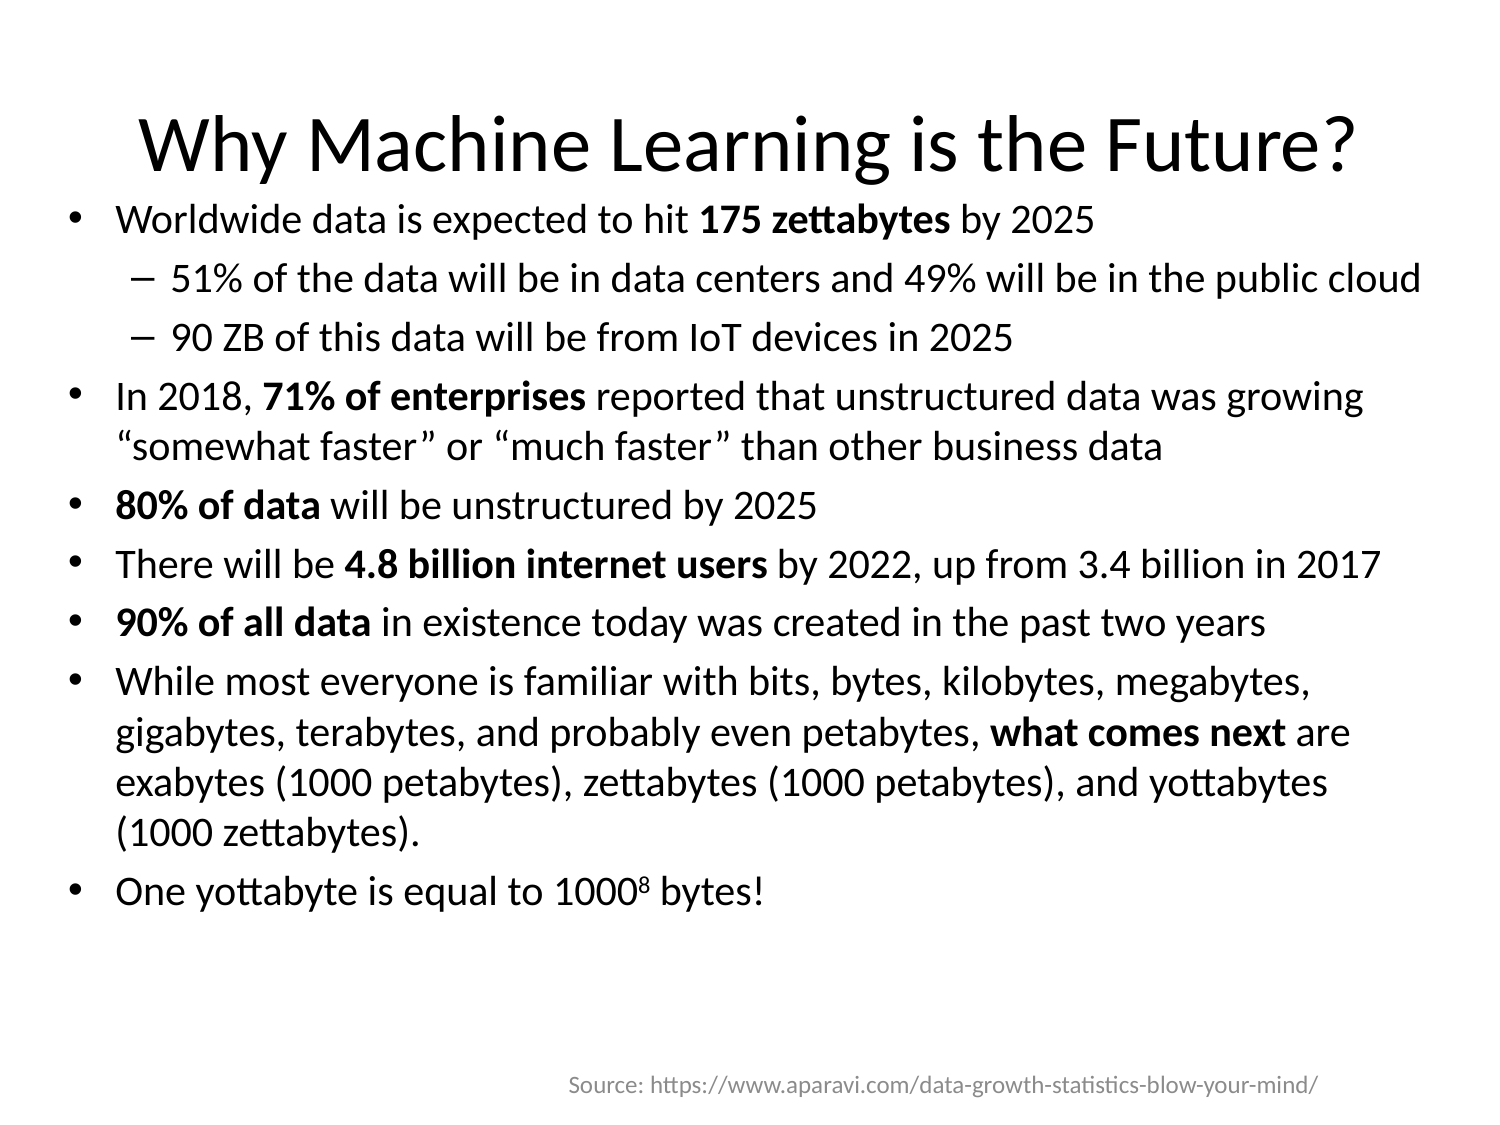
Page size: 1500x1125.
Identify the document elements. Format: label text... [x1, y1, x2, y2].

footer Source: https://www.aparavi.com/data-growth-statistics-blow-your-mind/ [512, 1042, 1376, 1125]
title Why Machine Learning is the Future? [75, 45, 1425, 184]
list Worldwide data is expected to hit 175 zettabytes by 2025 51% of the data will be in data centers and 49% will be in the public cloud 90 ZB of this data will be from IoT devices in 2025 In 2018, 71% of enterprises reported that unstructured data was growing “somewhat faster” or “much faster” than other business data 80% of data will be unstructured by 2025 There will be 4.8 billion internet users by 2022, up from 3.4 billion in 2017 90% of all data in existence today was created in the past two years While most everyone is familiar with bits, bytes, kilobytes, megabytes, gigabytes, terabytes, and probably even petabytes, what comes next are exabytes (1000 petabytes), zettabytes (1000 petabytes), and yottabytes (1000 zettabytes). One yottabyte is equal to 10008 bytes! [53, 184, 1447, 1059]
